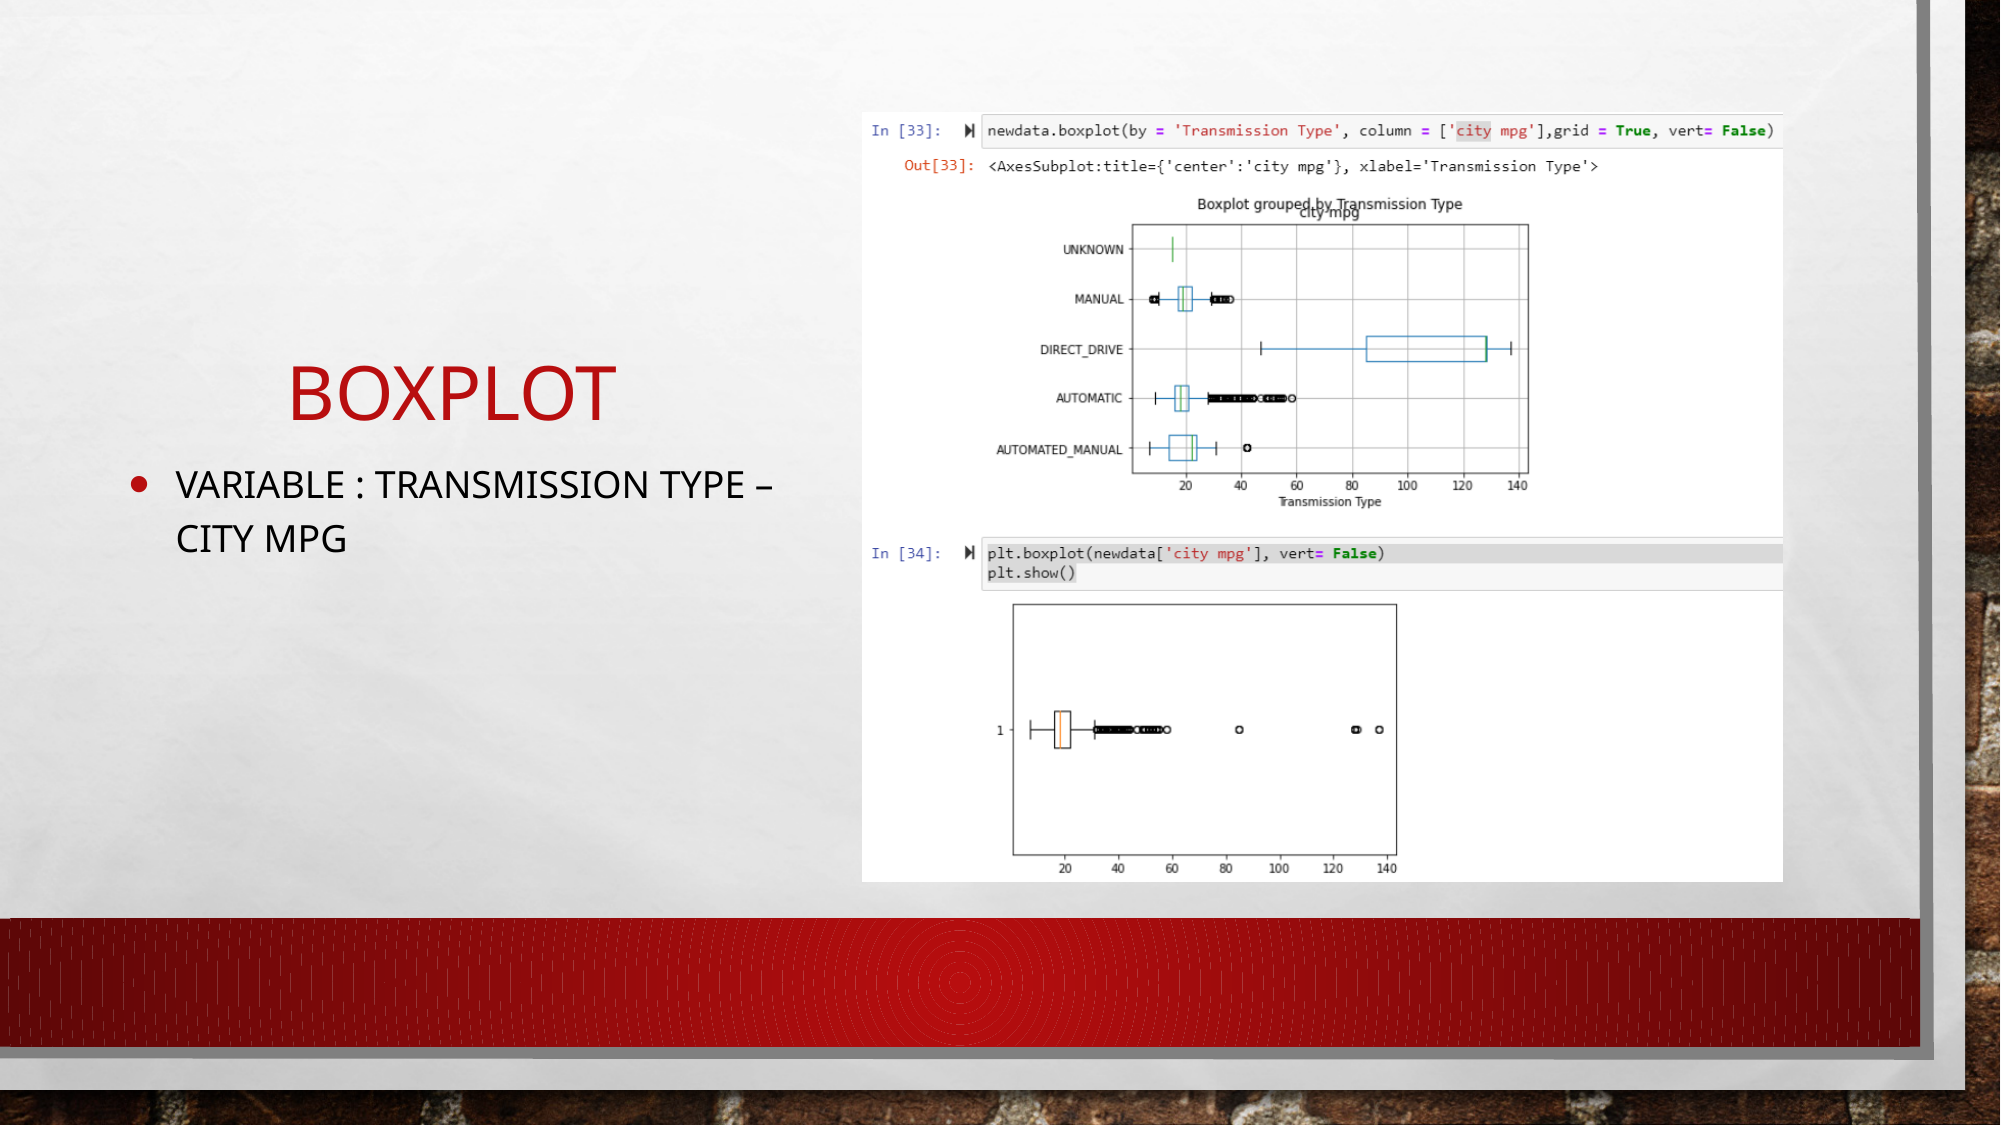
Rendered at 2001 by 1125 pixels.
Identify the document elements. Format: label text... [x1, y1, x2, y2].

list VARIABLE : TRANSMISSION TYPE – CITY MPG [113, 444, 791, 882]
title BOXPLOT [113, 112, 791, 444]
picture [0, 0, 2000, 1125]
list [862, 112, 1784, 882]
